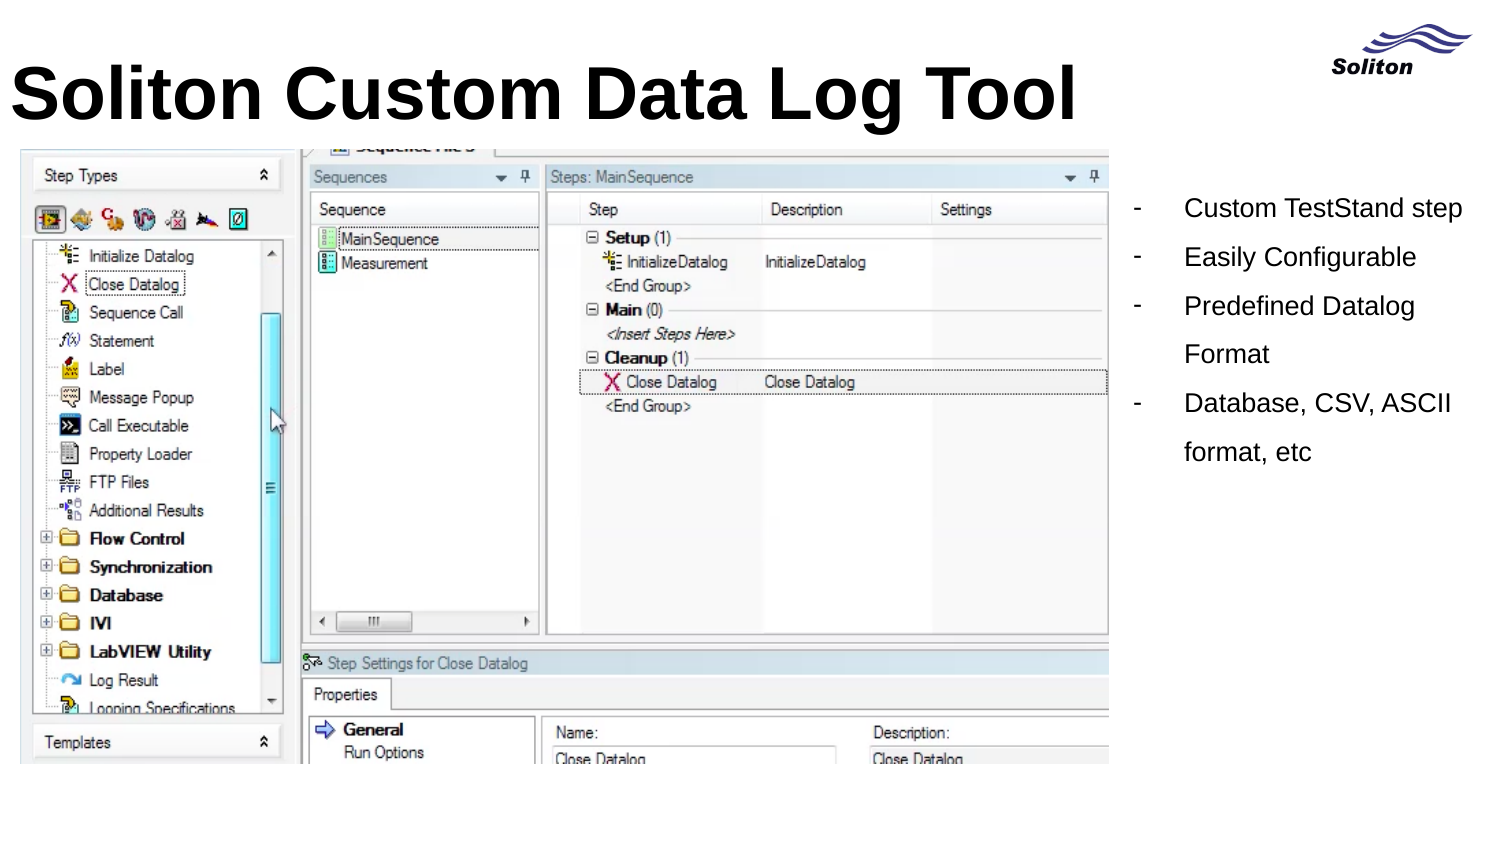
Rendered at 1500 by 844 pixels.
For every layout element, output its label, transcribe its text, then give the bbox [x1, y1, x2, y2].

picture [1331, 24, 1473, 86]
picture [20, 149, 1109, 764]
list Custom TestStand step Easily Configurable Predefined Datalog Format Database, CSV, ASCII format, etc [1108, 159, 1487, 771]
title Soliton Custom Data Log Tool [0, 8, 1346, 150]
